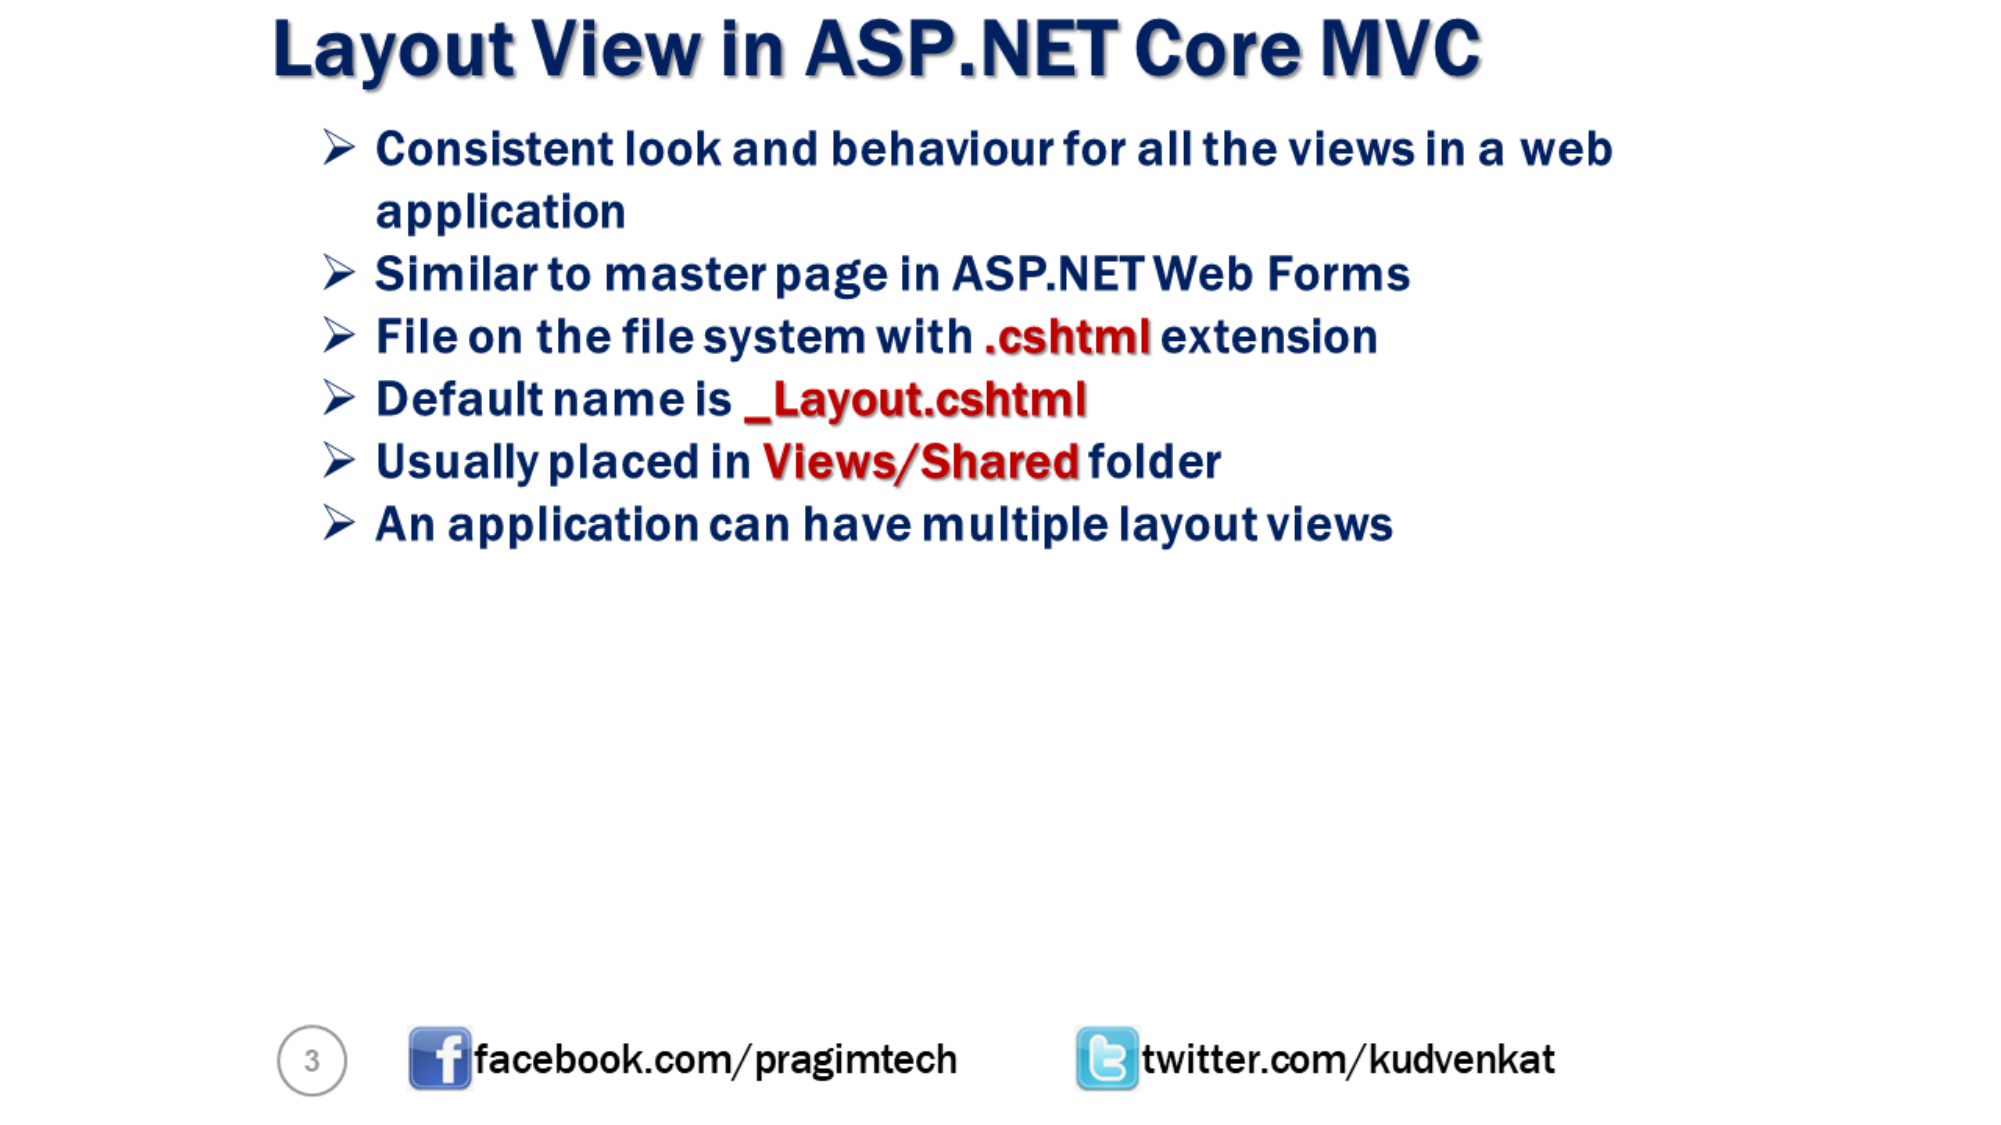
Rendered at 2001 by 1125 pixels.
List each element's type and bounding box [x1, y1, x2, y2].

picture [249, 0, 1750, 1125]
